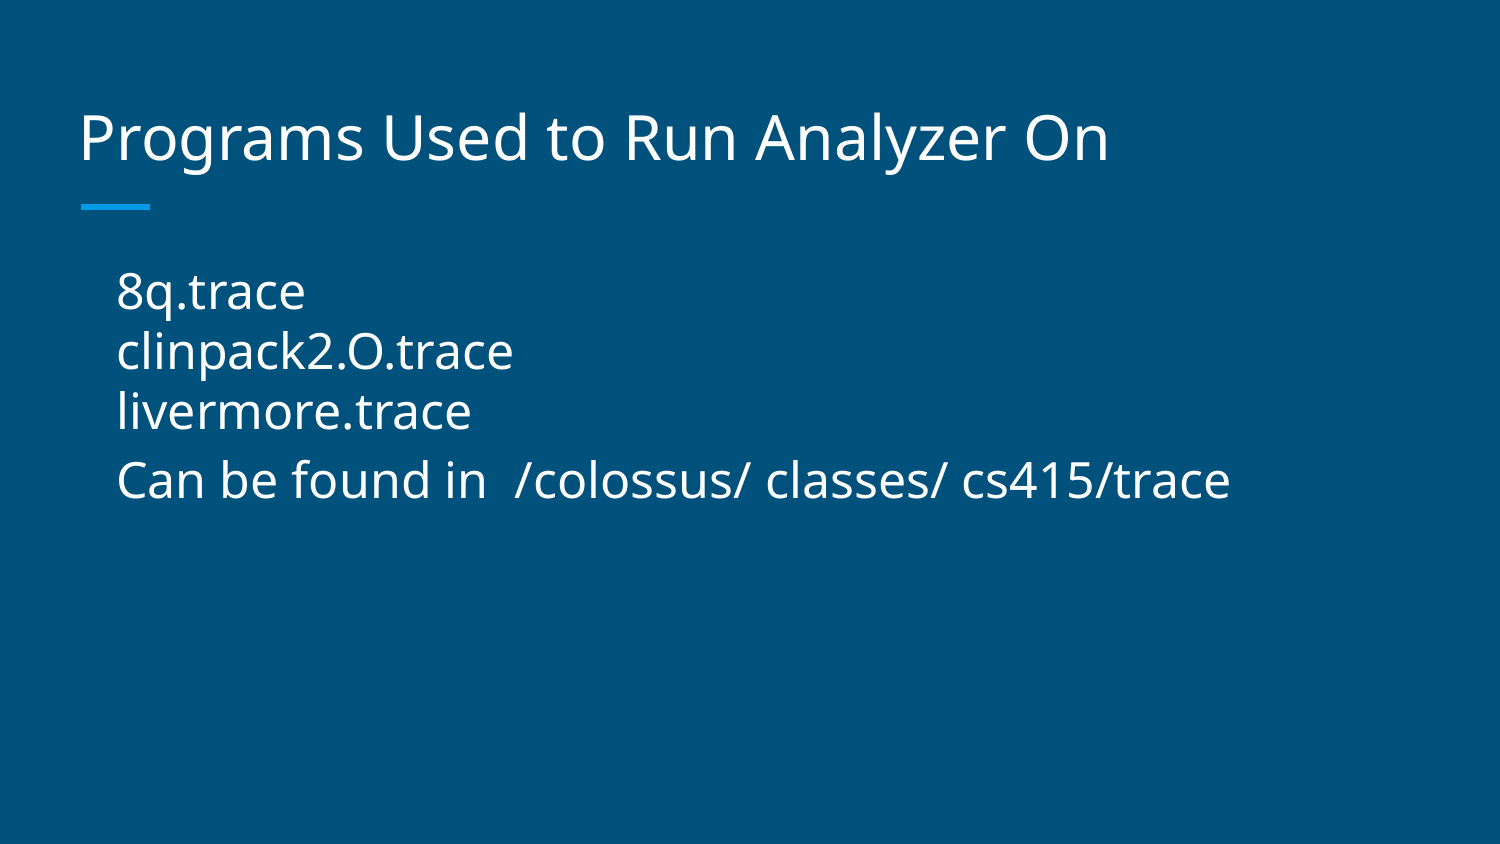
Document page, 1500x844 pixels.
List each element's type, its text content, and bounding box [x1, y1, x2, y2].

list 8q.trace clinpack2.O.trace livermore.trace Can be found in /colossus/ classes/ cs415/trace [63, 244, 1437, 750]
title Programs Used to Run Analyzer On [63, 75, 1437, 188]
